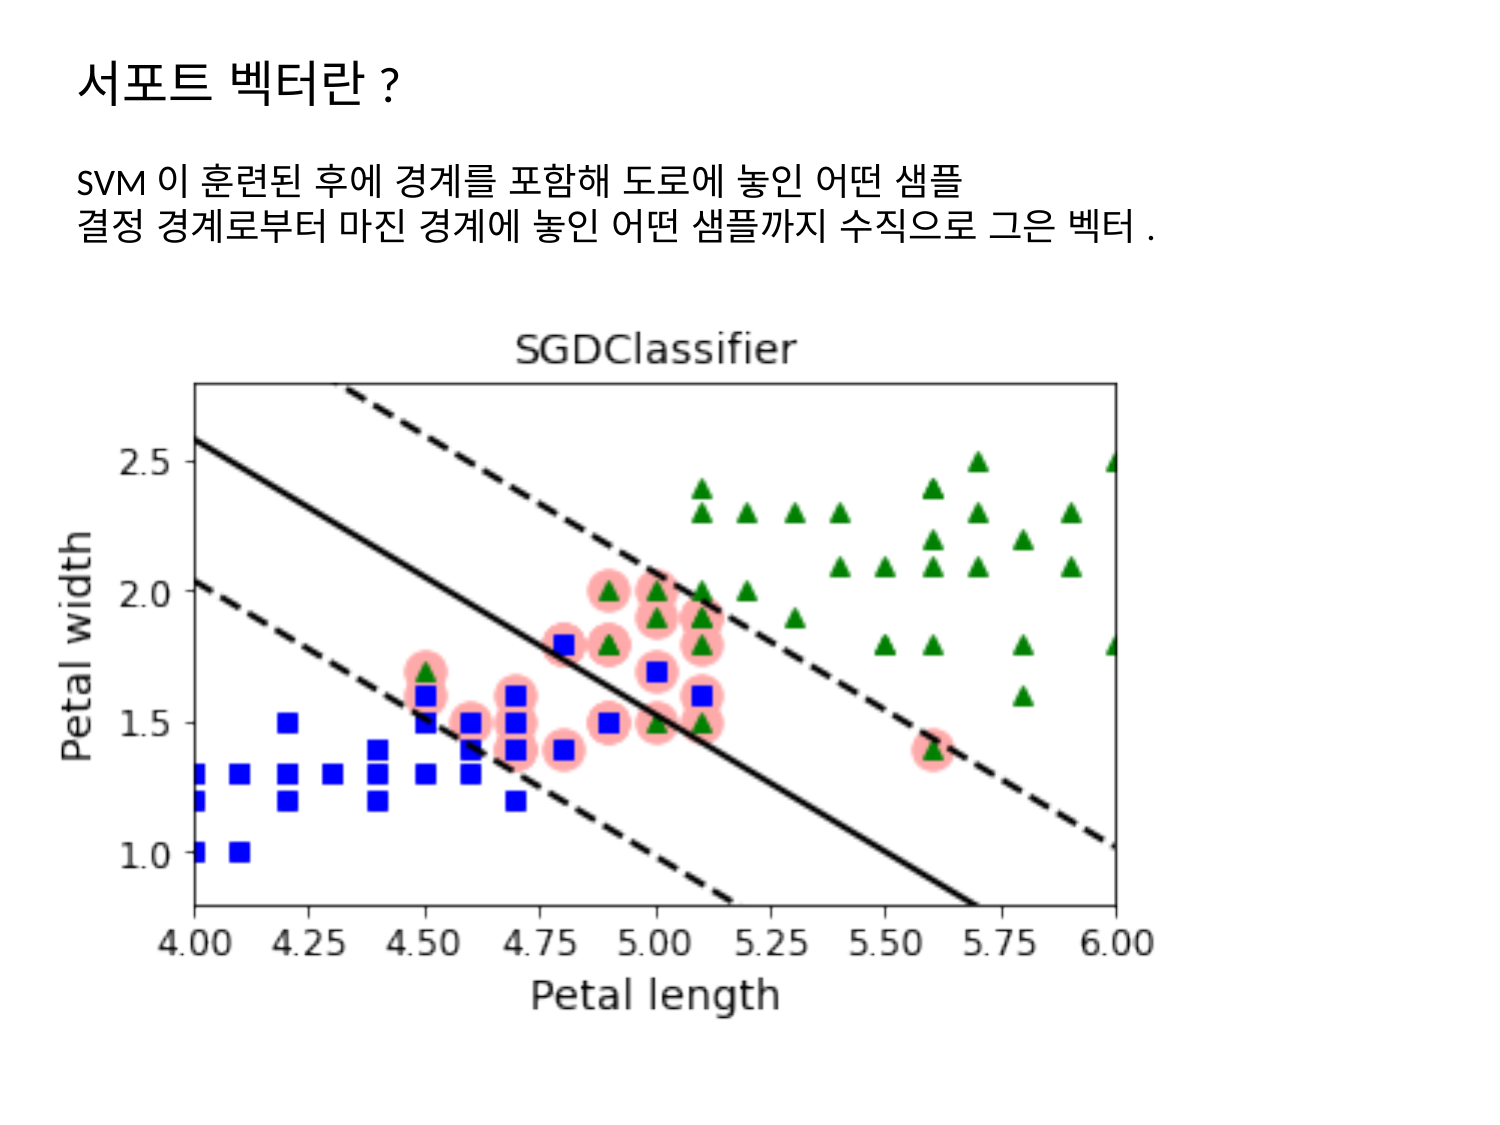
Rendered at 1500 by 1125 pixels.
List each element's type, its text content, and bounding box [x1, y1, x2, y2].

picture [41, 311, 1176, 1041]
text_box 서포트 벡터란? SVM이 훈련된 후에 경계를 포함해 도로에 놓인 어떤 샘플 결정 경계로부터 마진 경계에 놓인 어떤 샘플까지 수직으로 그은 벡터. [61, 45, 1367, 256]
